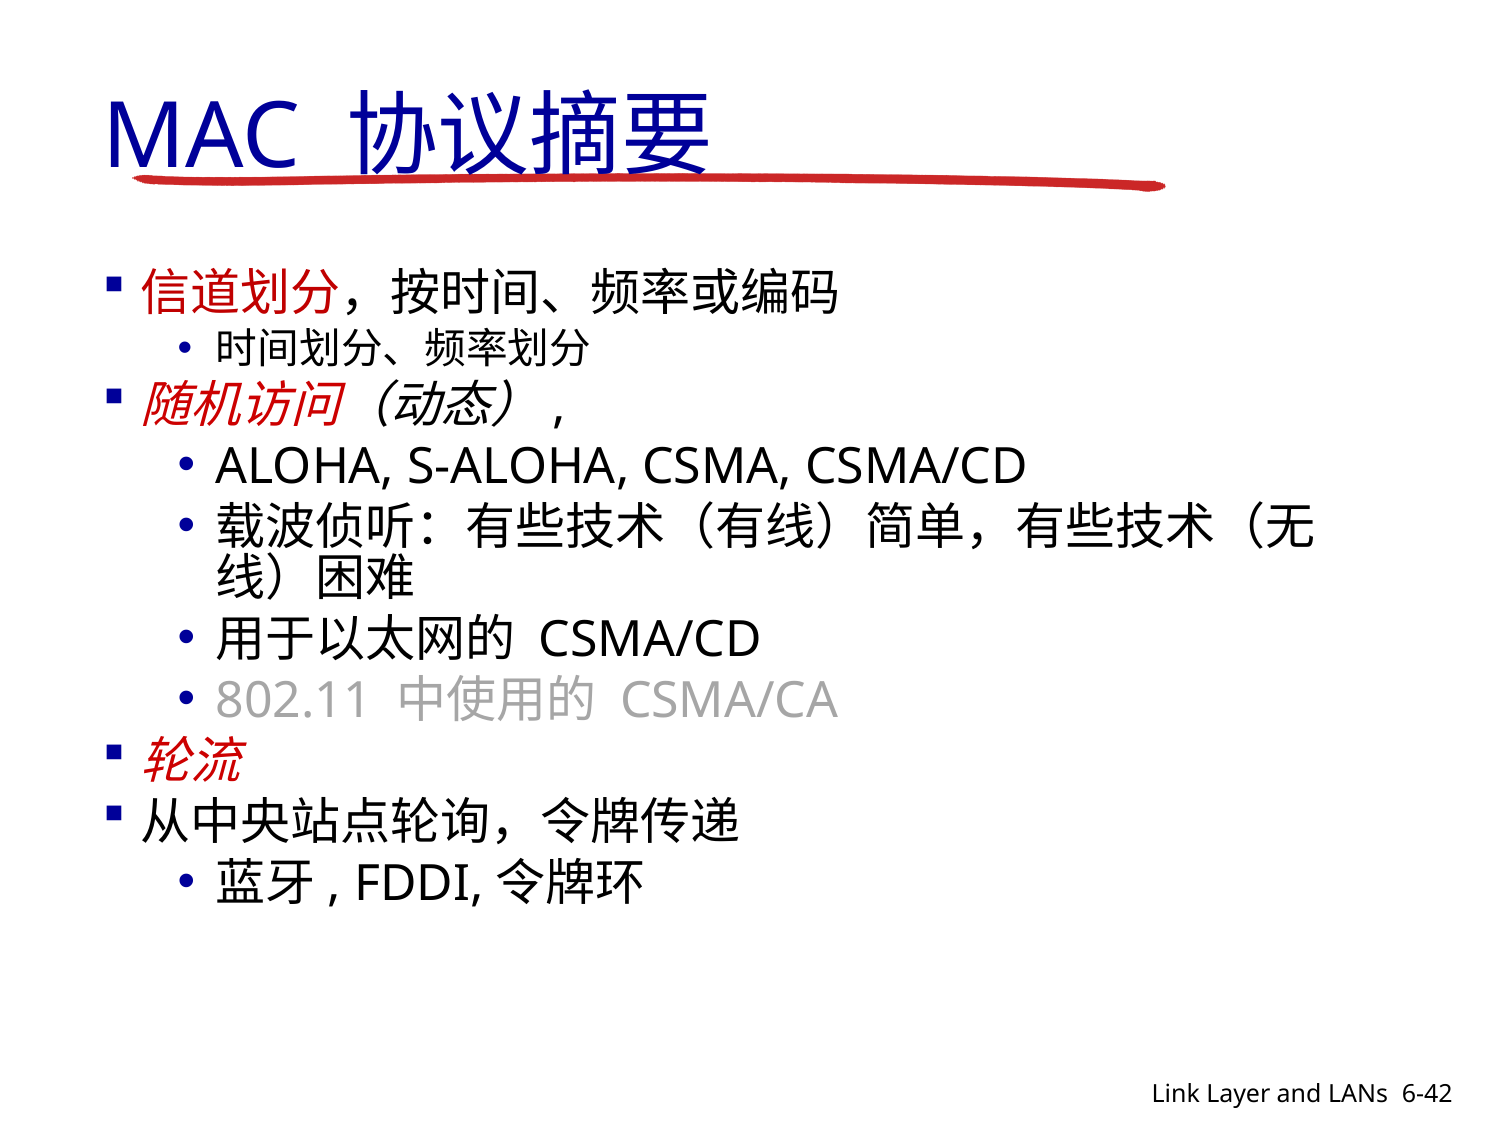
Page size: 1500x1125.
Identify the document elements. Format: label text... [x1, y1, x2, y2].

picture [127, 168, 1179, 198]
footer Link Layer and LANs [1045, 1069, 1404, 1110]
list 信道划分，按时间、频率或编码 时间划分、频率划分 随机访问（动态）, ALOHA, S-ALOHA, CSMA, CSMA/CD 载波侦听：有些技术（有线）简单，有些技术（无线）困难 用于以太网的 CSMA/CD 802.11 中使用的 CSMA/CA 轮流 从中央站点轮询，令牌传递 蓝牙, FDDI,令牌环 [87, 262, 1363, 1068]
slide_number 6-42 [1387, 1069, 1478, 1115]
title MAC 协议摘要 [87, 37, 1363, 225]
